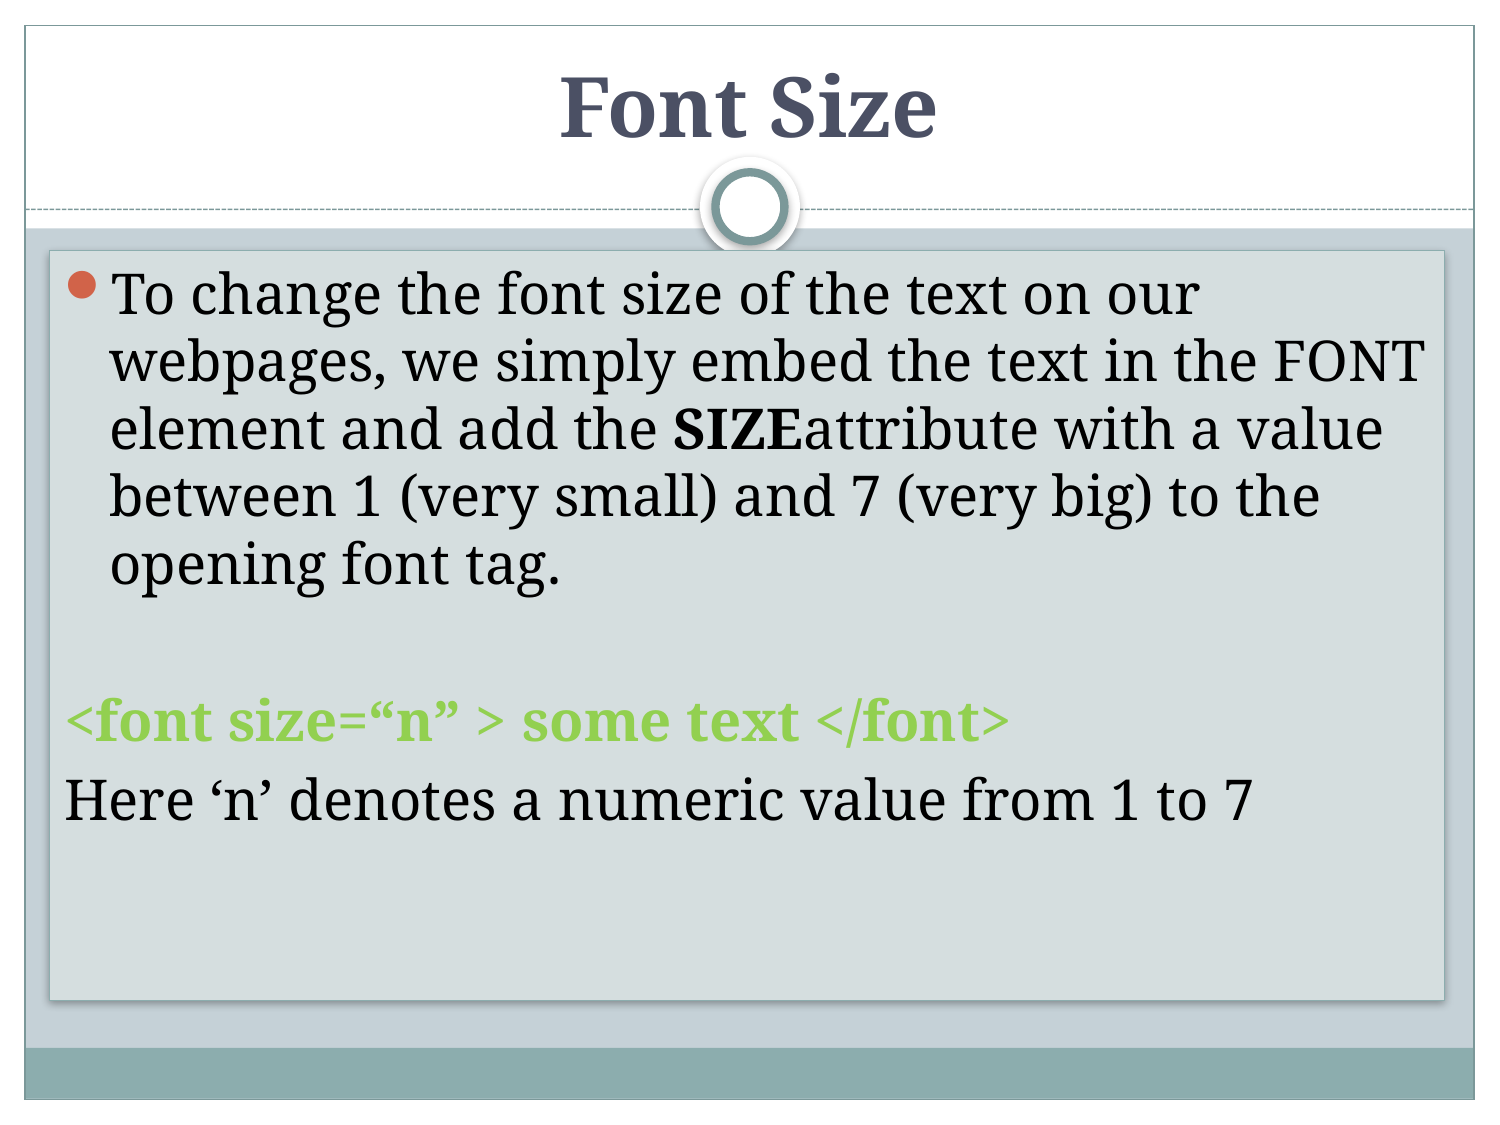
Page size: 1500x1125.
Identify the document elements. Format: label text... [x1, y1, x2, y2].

list To change the font size of the text on our webpages, we simply embed the text in the FONT element and add the SIZEattribute with a value between 1 (very small) and 7 (very big) to the opening font tag. <font size=“n” > some text </font> Here ‘n’ denotes a numeric value from 1 to 7 [49, 250, 1445, 1001]
title Font Size [49, 37, 1450, 162]
